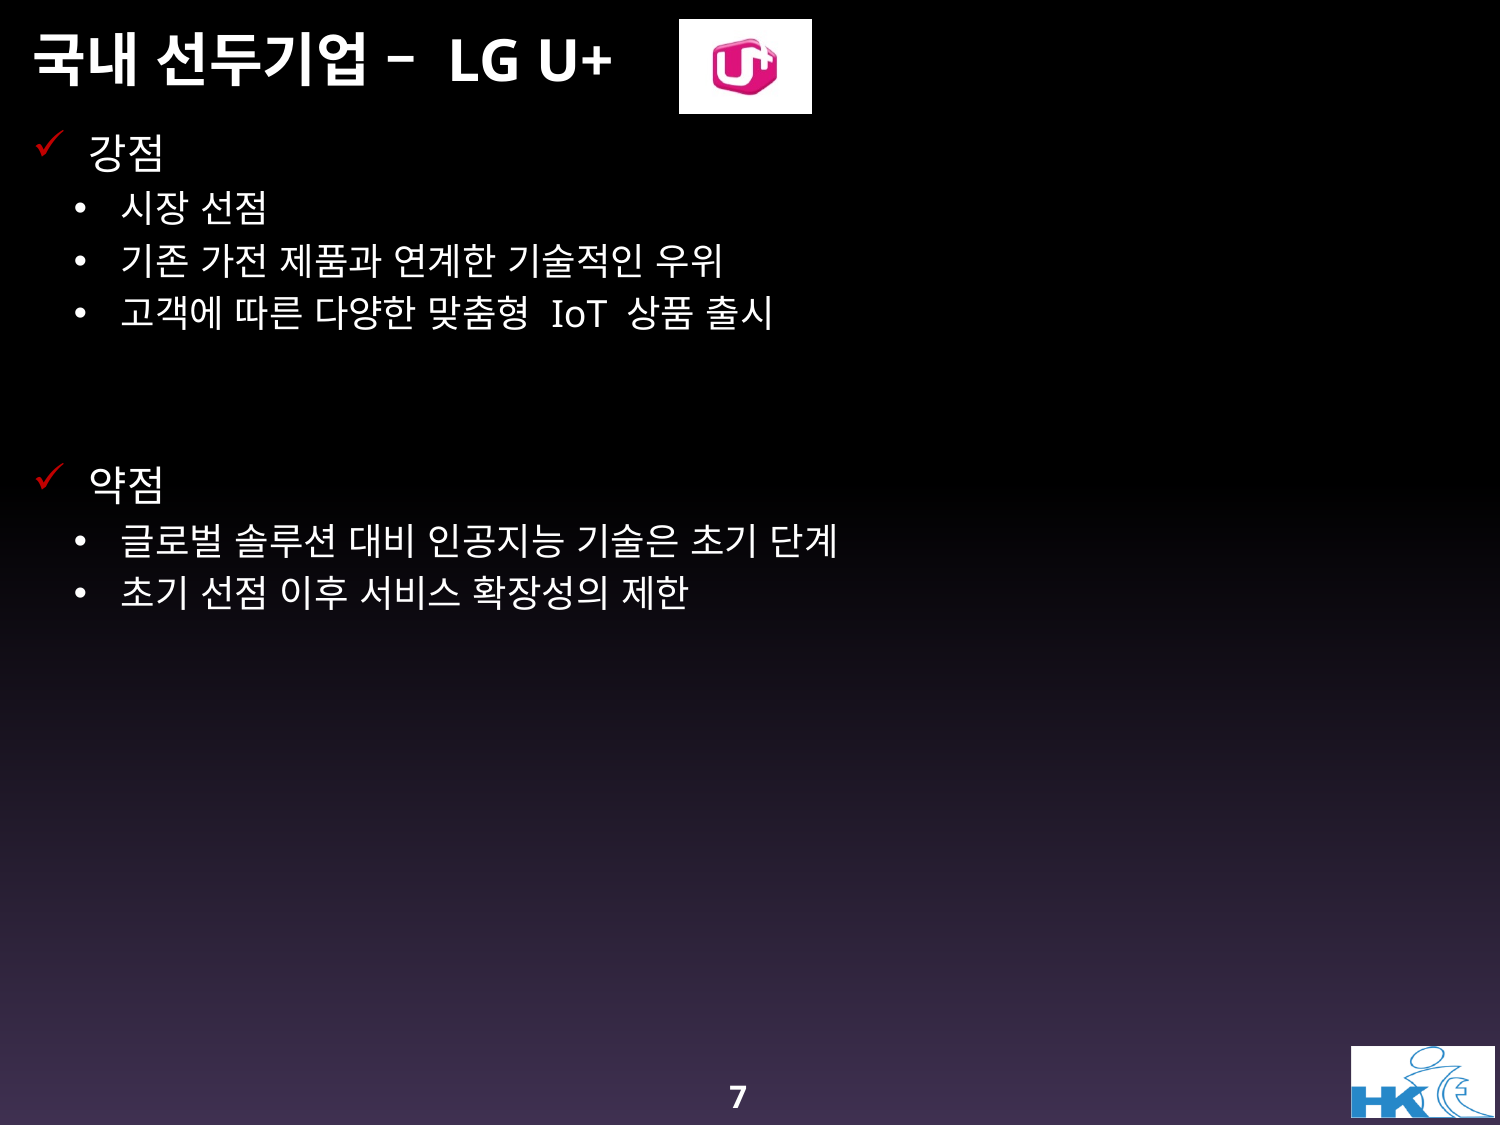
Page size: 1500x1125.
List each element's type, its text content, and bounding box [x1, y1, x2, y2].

slide_number 7 [714, 1069, 816, 1125]
list 강점 시장 선점 기존 가전 제품과 연계한 기술적인 우위 고객에 따른 다양한 맞춤형 IoT 상품 출시 약점 글로벌 솔루션 대비 인공지능 기술은 초기 단계 초기 선점 이후 서비스 확장성의 제한 [17, 120, 1483, 965]
title 국내 선두기업 – LG U+ [17, 11, 1471, 106]
picture [678, 18, 812, 114]
picture [1351, 1046, 1495, 1118]
